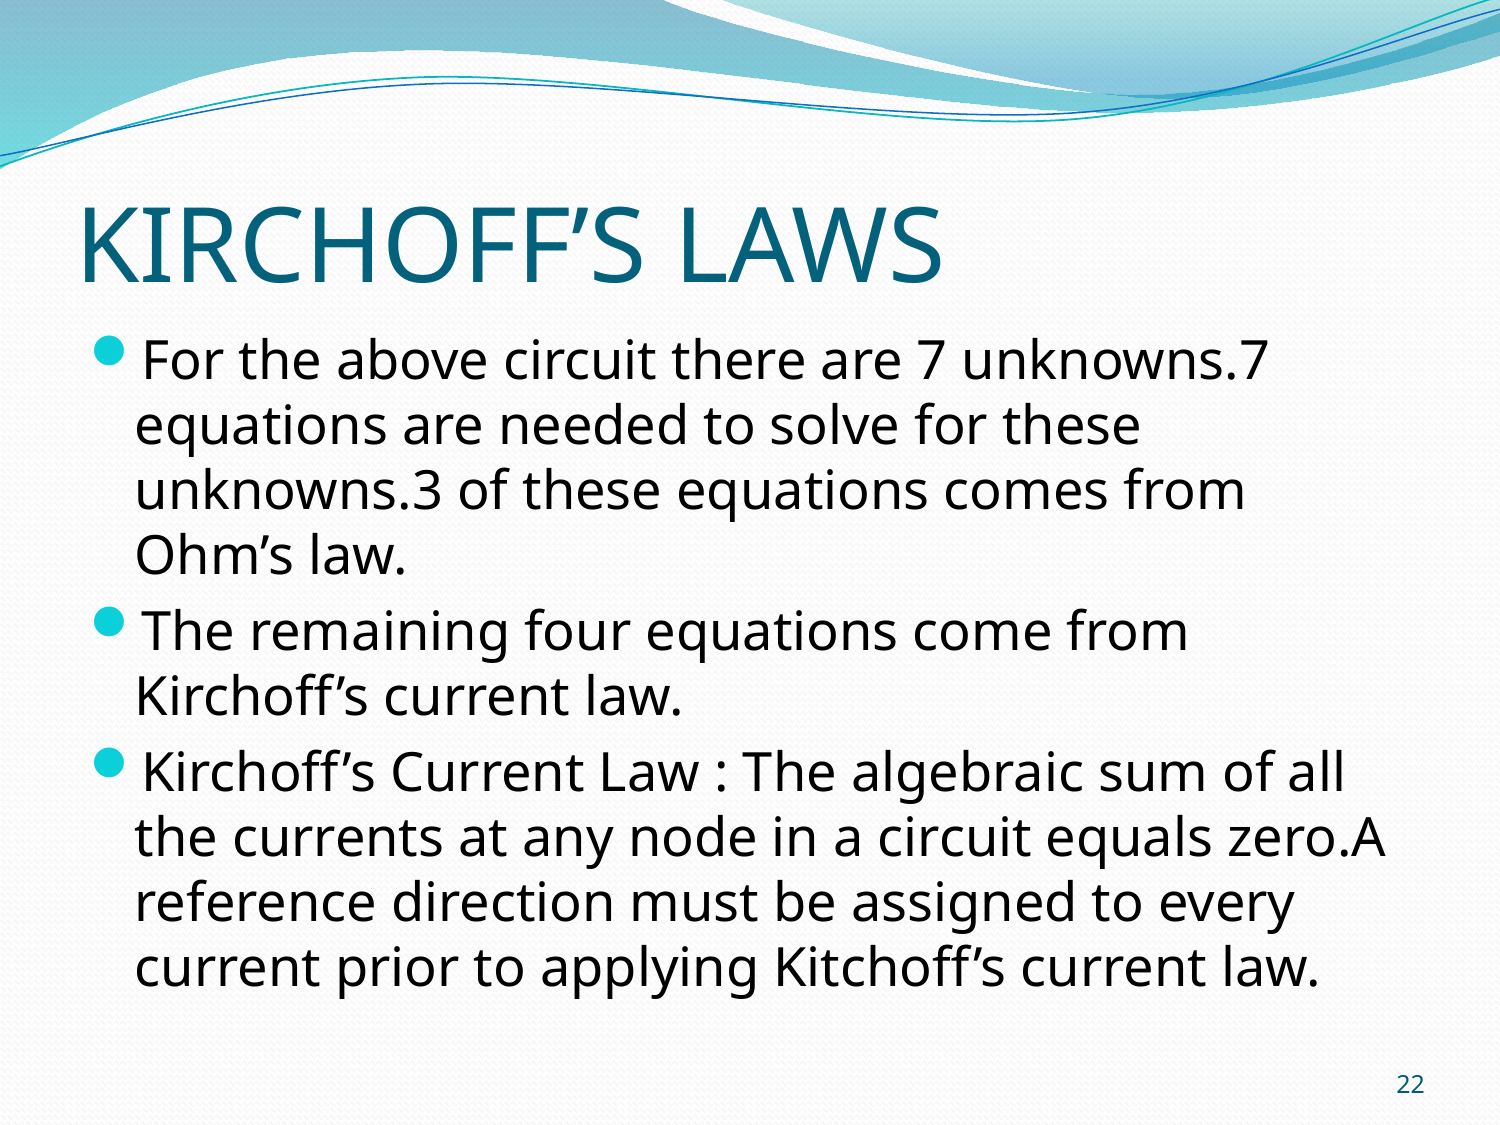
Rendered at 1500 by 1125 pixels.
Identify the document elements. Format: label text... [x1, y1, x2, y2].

slide_number 22 [1299, 1042, 1425, 1103]
list For the above circuit there are 7 unknowns.7 equations are needed to solve for these unknowns.3 of these equations comes from Ohm’s law. The remaining four equations come from Kirchoff’s current law. Kirchoff’s Current Law : The algebraic sum of all the currents at any node in a circuit equals zero.A reference direction must be assigned to every current prior to applying Kitchoff’s current law. [75, 317, 1425, 1038]
title KIRCHOFF’S LAWS [75, 115, 1425, 303]
